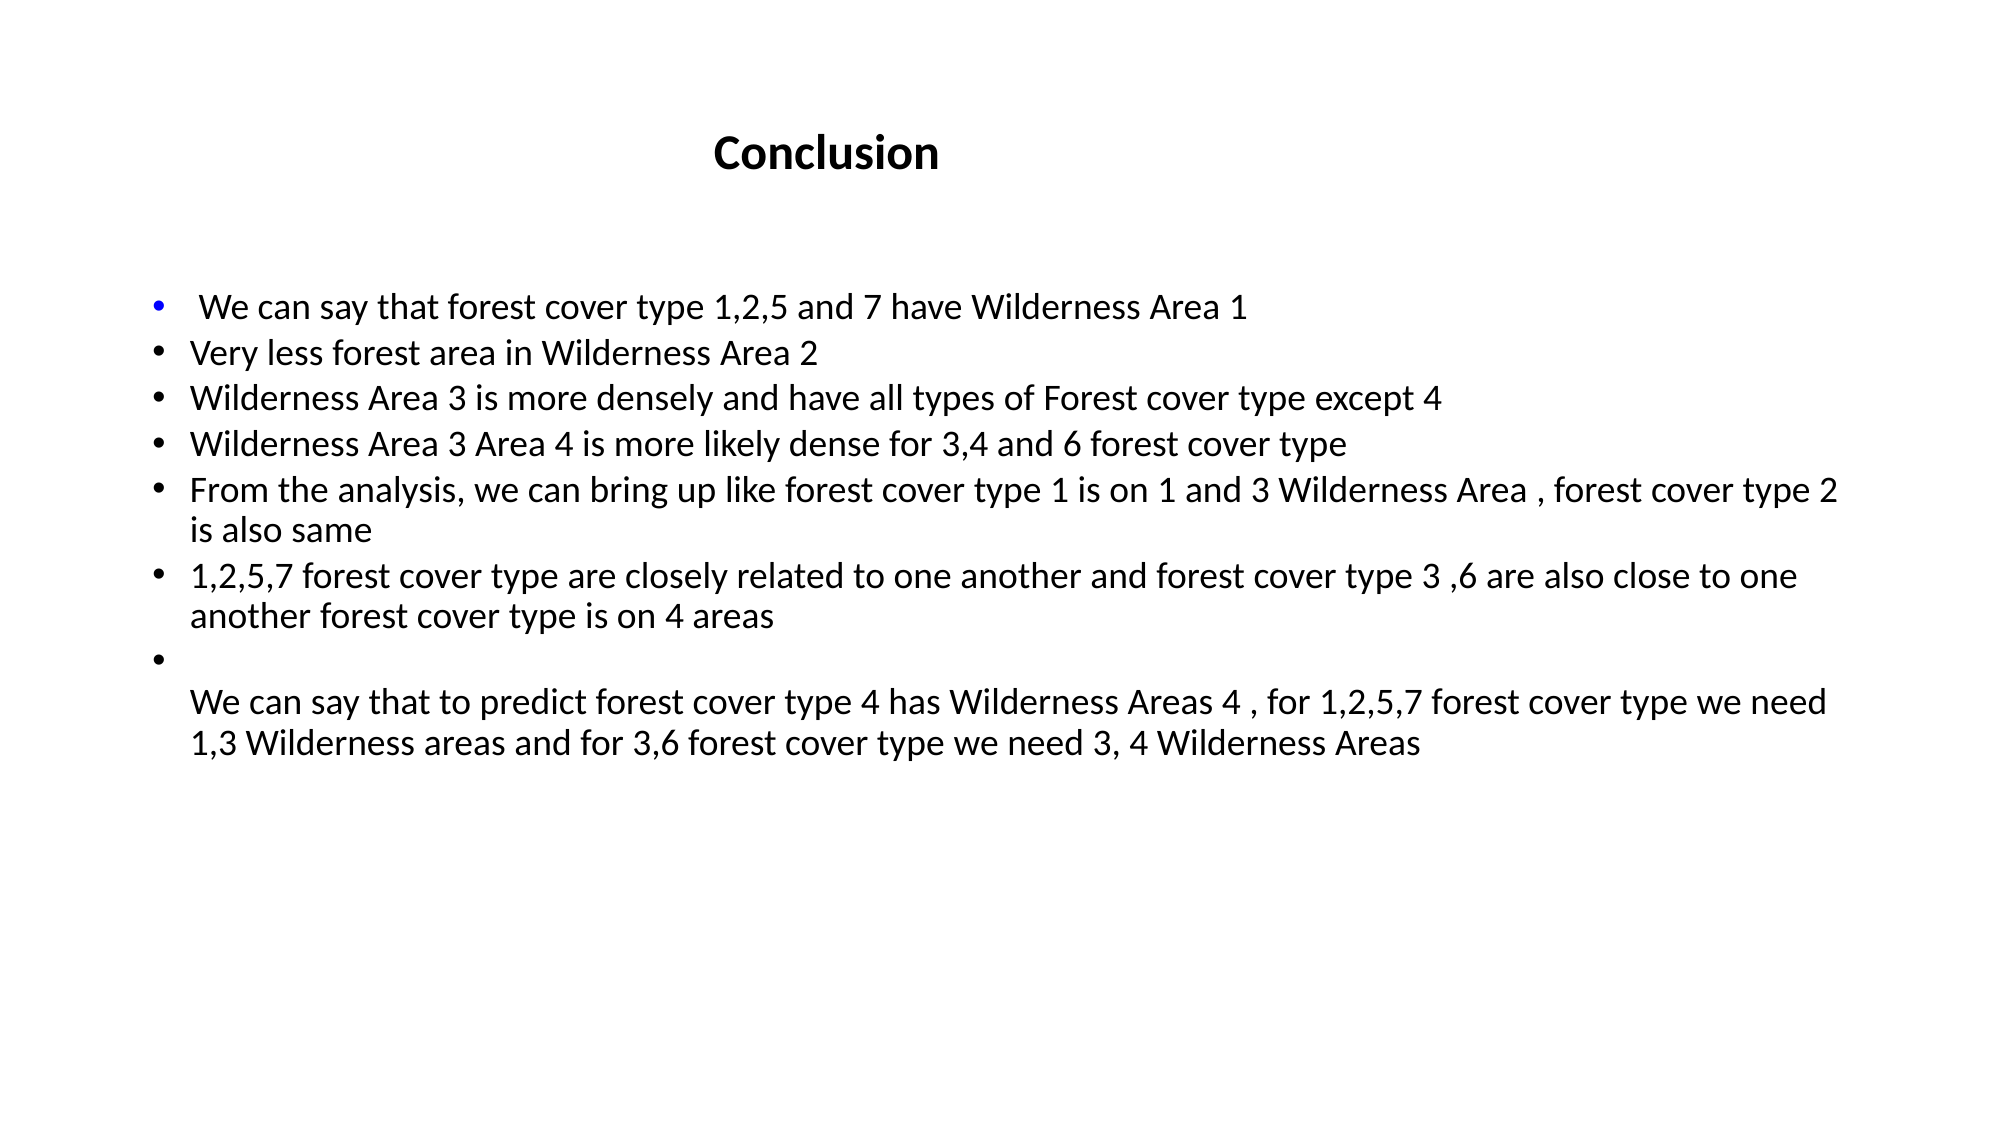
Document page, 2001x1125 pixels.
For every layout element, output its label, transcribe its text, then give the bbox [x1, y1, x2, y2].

list We can say that forest cover type 1,2,5 and 7 have Wilderness Area 1 Very less forest area in Wilderness Area 2 Wilderness Area 3 is more densely and have all types of Forest cover type except 4 Wilderness Area 3 Area 4 is more likely dense for 3,4 and 6 forest cover type From the analysis, we can bring up like forest cover type 1 is on 1 and 3 Wilderness Area , forest cover type 2 is also same 1,2,5,7 forest cover type are closely related to one another and forest cover type 3 ,6 are also close to one another forest cover type is on 4 areas We can say that to predict forest cover type 4 has Wilderness Areas 4 , for 1,2,5,7 forest cover type we need 1,3 Wilderness areas and for 3,6 forest cover type we need 3, 4 Wilderness Areas [137, 279, 1863, 920]
text_box Conclusion [343, 112, 1311, 187]
